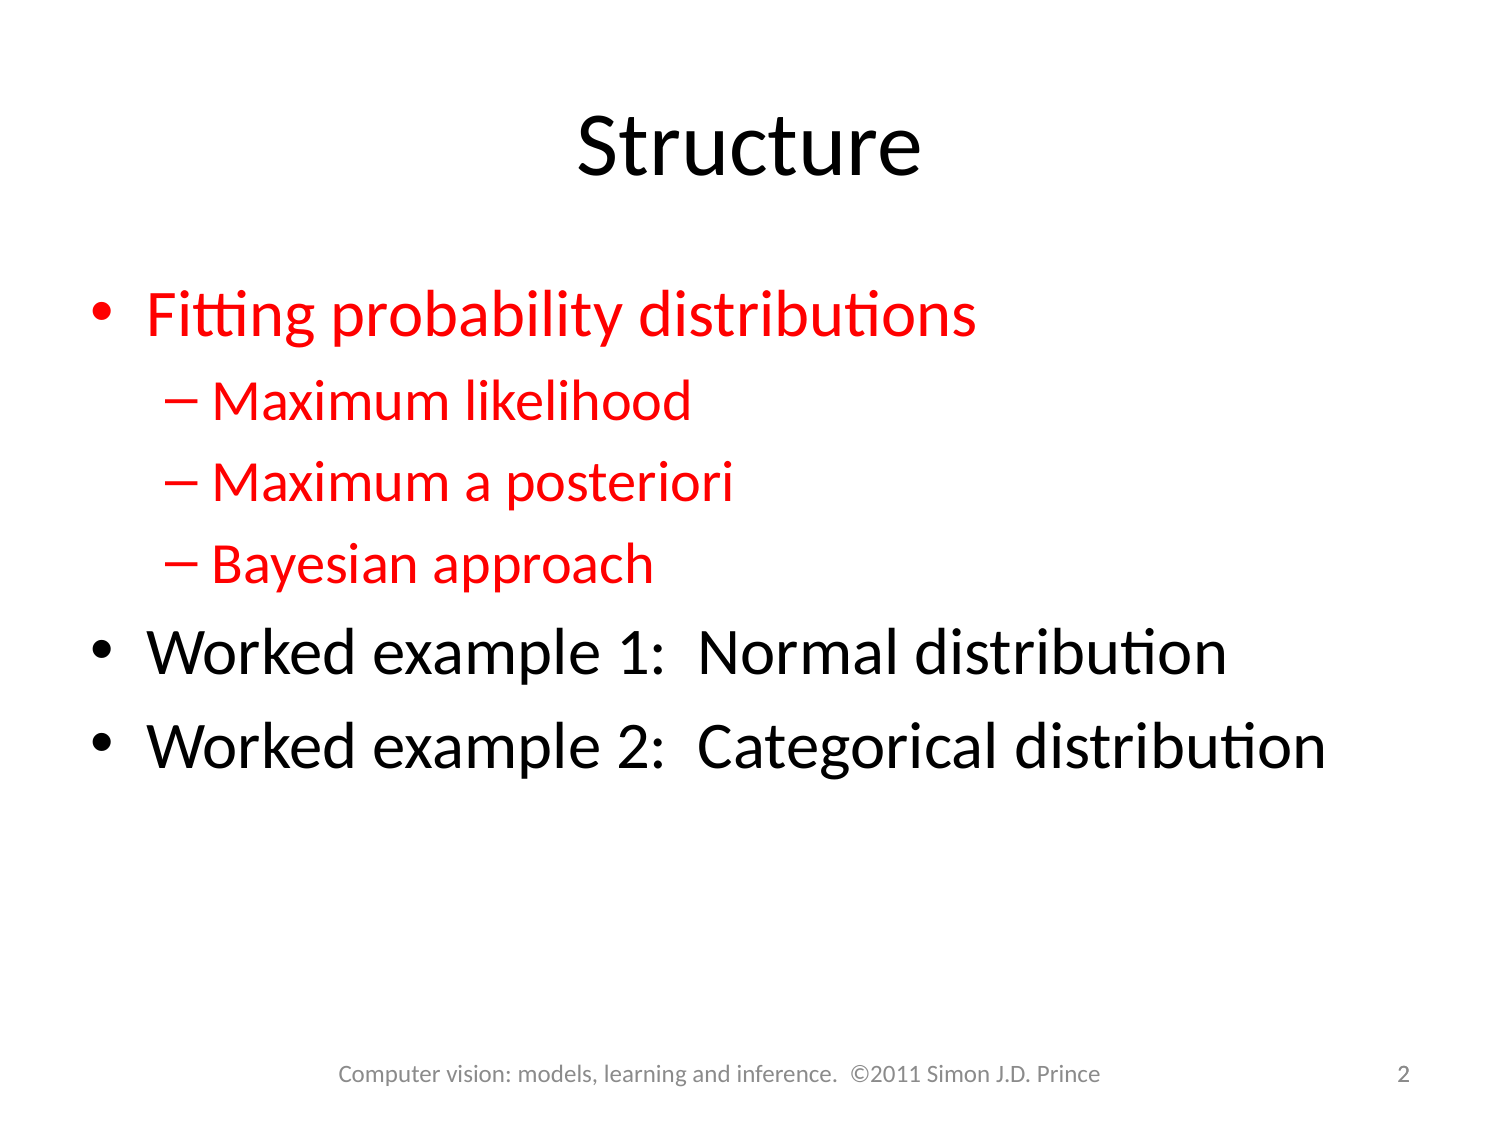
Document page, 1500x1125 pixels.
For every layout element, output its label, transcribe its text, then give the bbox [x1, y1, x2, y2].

text_box Computer vision: models, learning and inference. ©2011 Simon J.D. Prince [301, 1042, 1140, 1103]
list Fitting probability distributions Maximum likelihood Maximum a posteriori Bayesian approach Worked example 1: Normal distribution Worked example 2: Categorical distribution [75, 262, 1425, 1005]
title Structure [75, 45, 1425, 233]
text_box 2 [1140, 1042, 1425, 1103]
